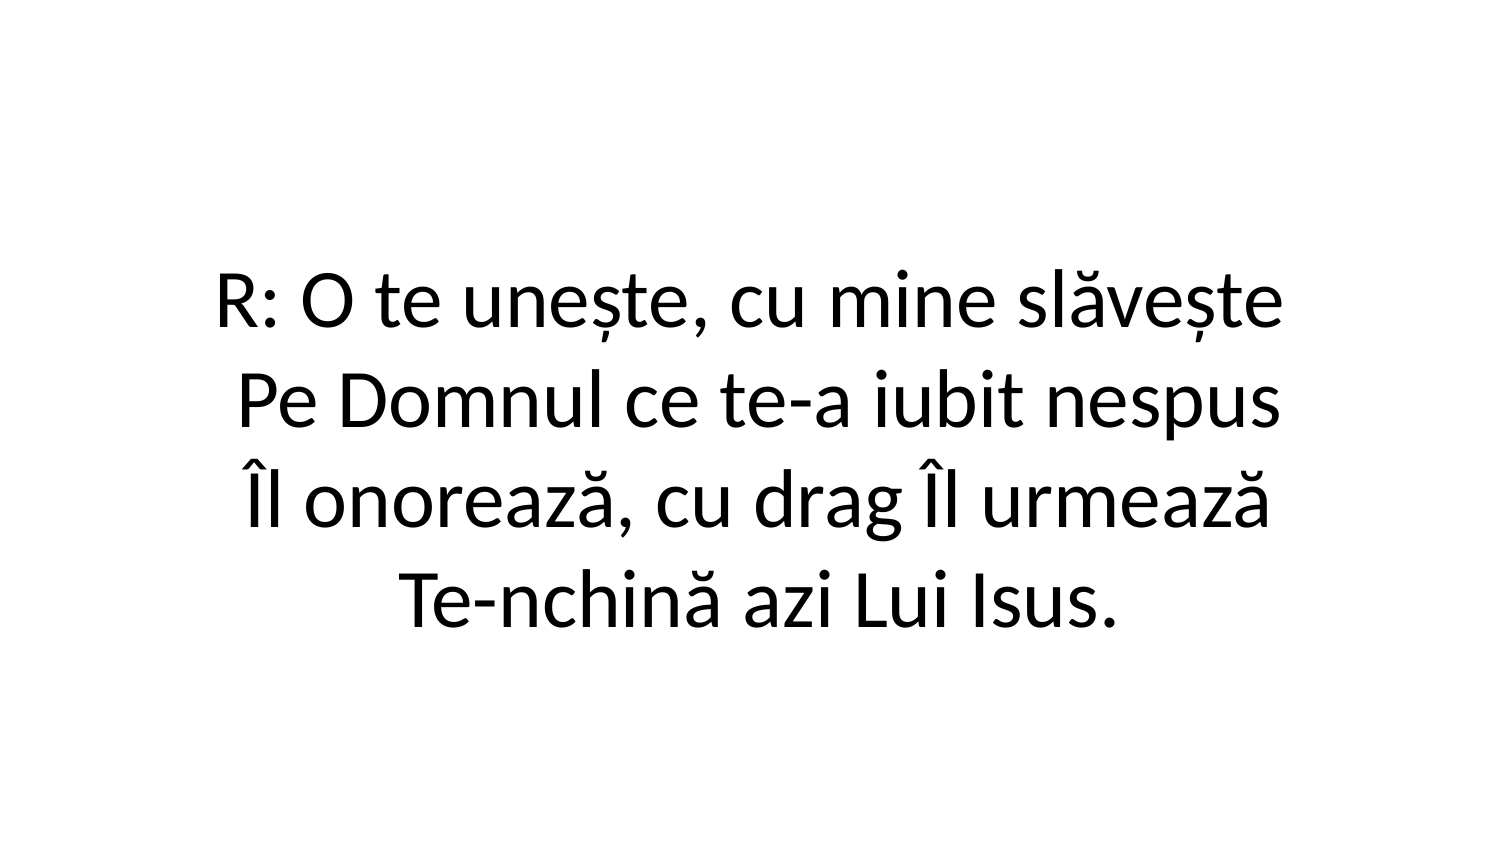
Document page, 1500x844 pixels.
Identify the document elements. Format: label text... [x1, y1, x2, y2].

text_box R: O te unește, cu mine slăvește Pe Domnul ce te-a iubit nespus Îl onorează, cu drag Îl urmează Te-nchină azi Lui Isus. [199, 192, 1301, 652]
